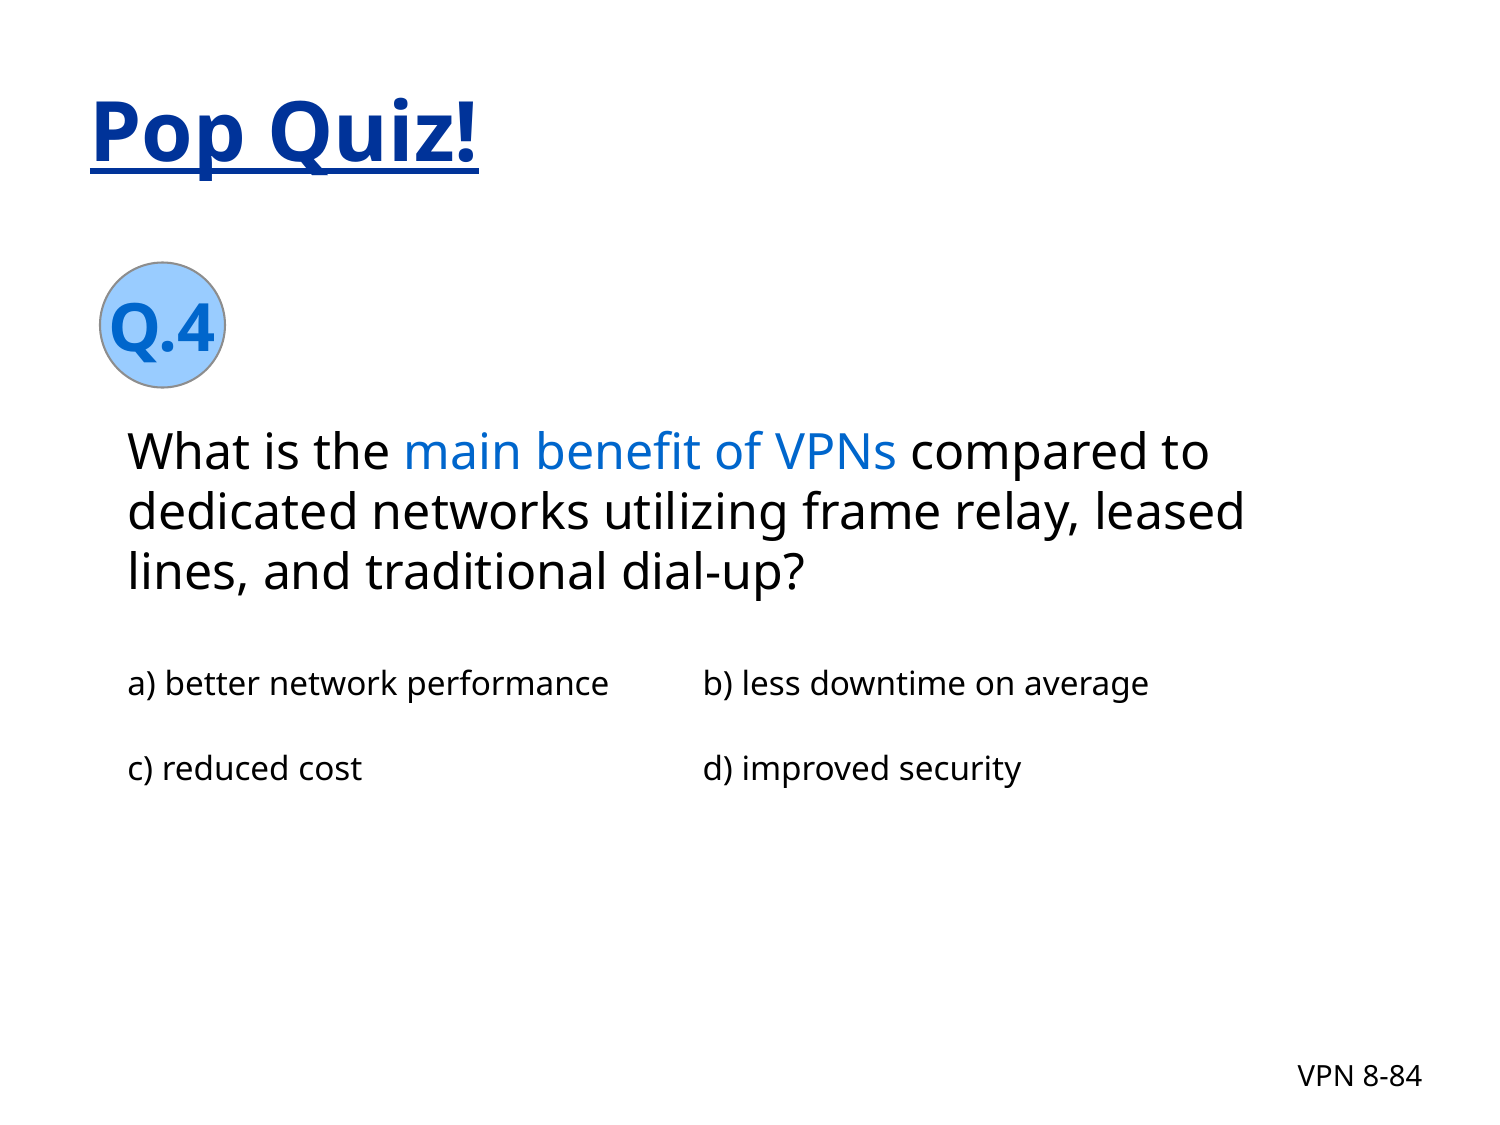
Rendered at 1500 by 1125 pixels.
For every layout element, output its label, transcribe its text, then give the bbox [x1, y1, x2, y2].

slide_number VPN 8-84 [1249, 1049, 1438, 1125]
title Pop Quiz! [74, 44, 1425, 213]
text_box What is the main benefit of VPNs compared to dedicated networks utilizing frame relay, leased lines, and traditional dial-up? [112, 412, 1388, 608]
text_box Q.4 [99, 262, 226, 388]
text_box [112, 662, 1232, 827]
